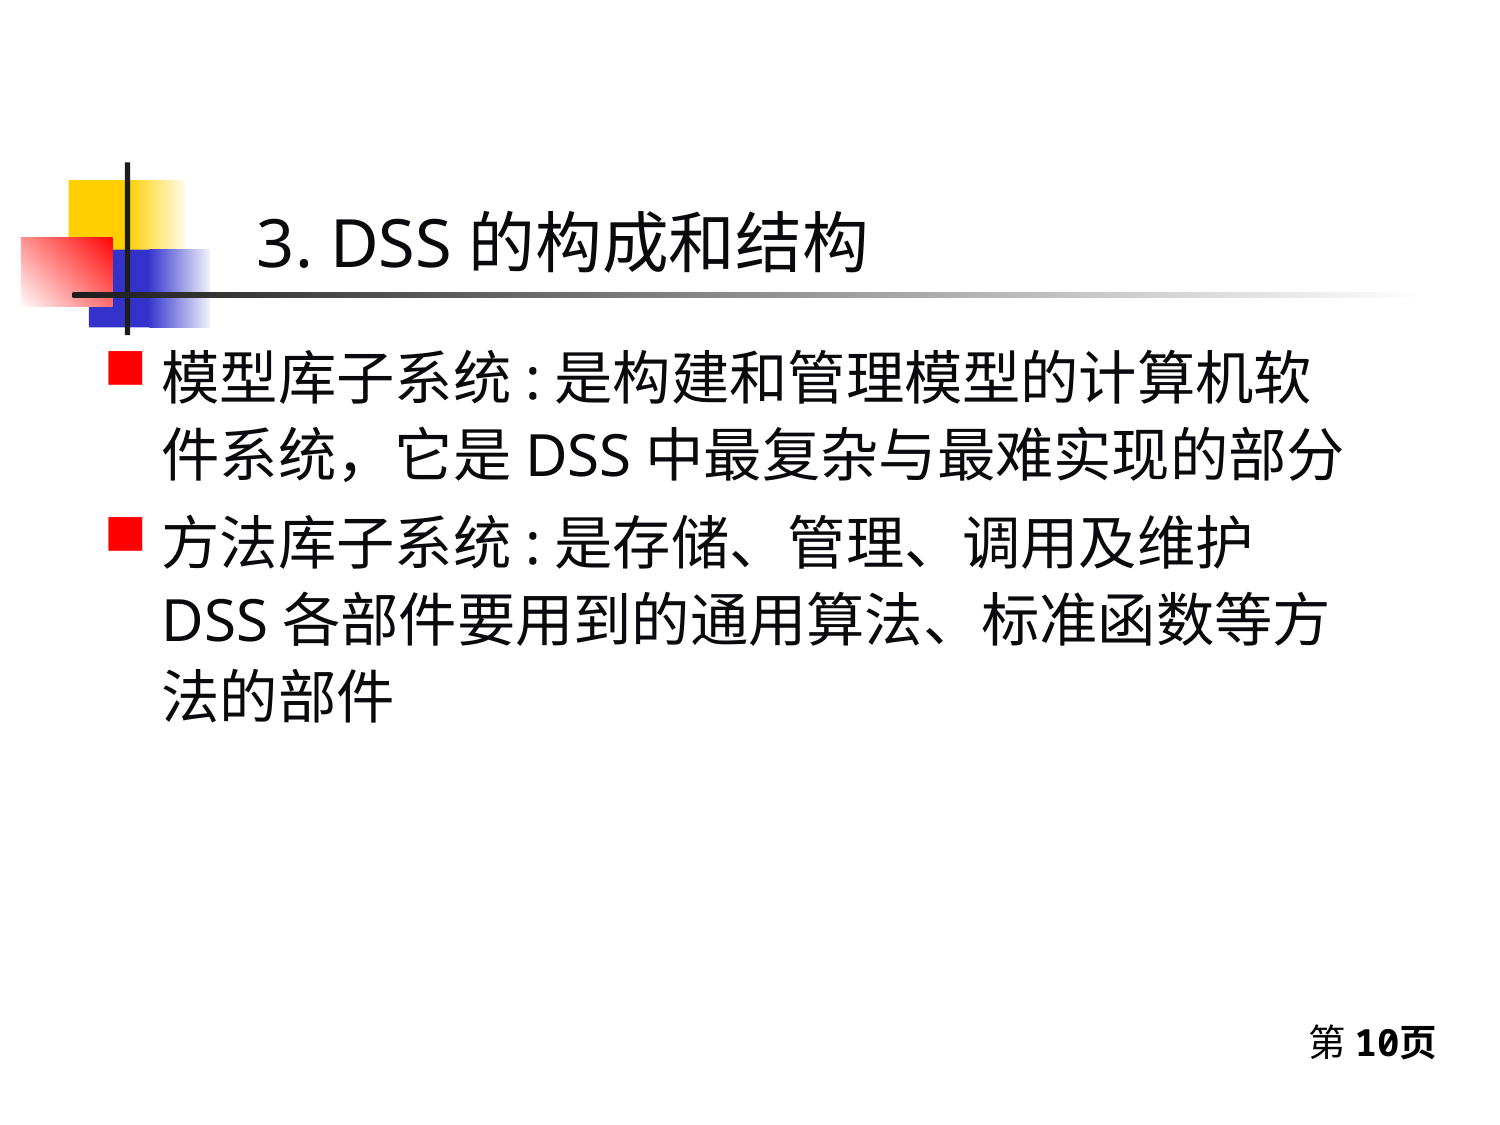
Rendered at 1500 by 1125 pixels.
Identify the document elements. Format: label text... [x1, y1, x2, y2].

list 模型库子系统:是构建和管理模型的计算机软件系统，它是DSS中最复杂与最难实现的部分 方法库子系统:是存储、管理、调用及维护DSS各部件要用到的通用算法、标准函数等方法的部件 [88, 326, 1364, 1002]
text_box 3. DSS的构成和结构 [242, 184, 904, 298]
